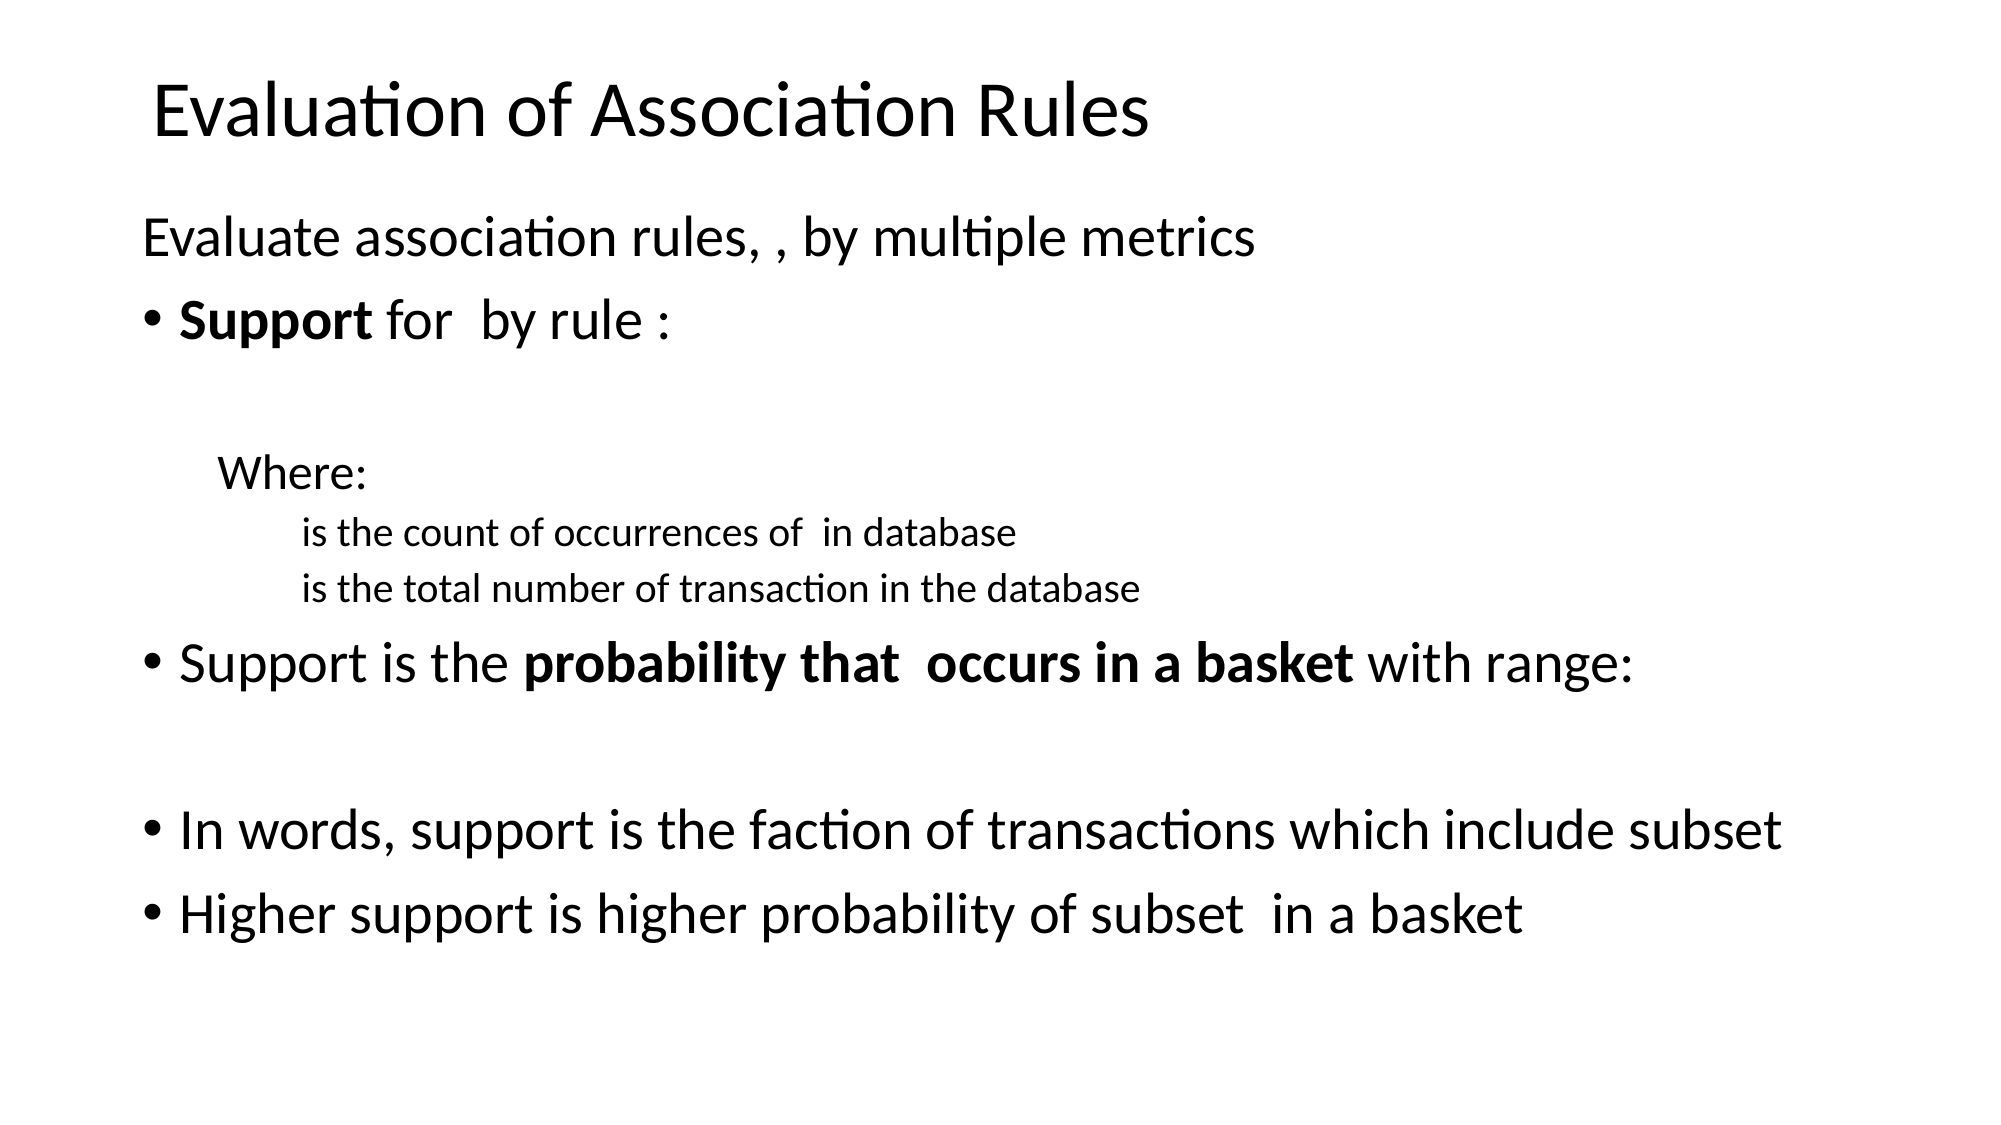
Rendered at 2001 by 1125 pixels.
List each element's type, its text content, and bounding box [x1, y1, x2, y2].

title Evaluation of Association Rules [137, 59, 1863, 162]
